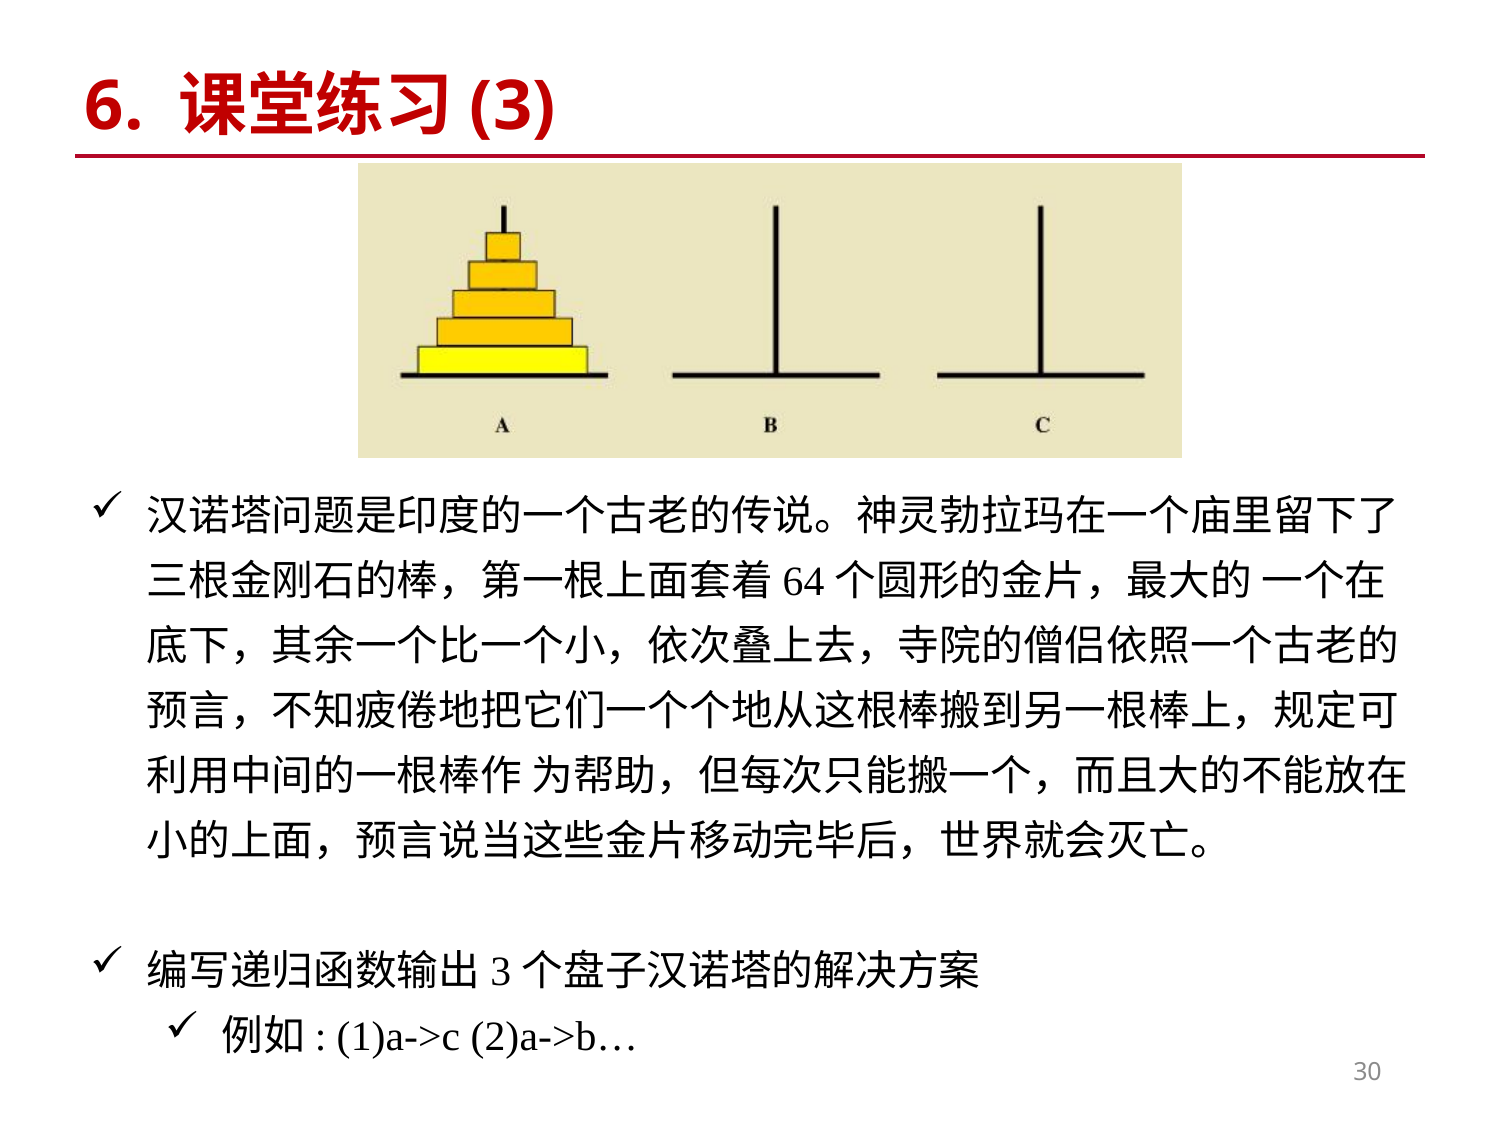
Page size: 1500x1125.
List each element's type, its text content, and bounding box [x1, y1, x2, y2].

slide_number 30 [1059, 1042, 1397, 1103]
text_box 6. 课堂练习(3) [70, 53, 1426, 151]
picture [358, 163, 1182, 458]
text_box 汉诺塔问题是印度的一个古老的传说。神灵勃拉玛在一个庙里留下了三根金刚石的棒，第一根上面套着64个圆形的金片，最大的 一个在底下，其余一个比一个小，依次叠上去，寺院的僧侣依照一个古老的预言，不知疲倦地把它们一个个地从这根棒搬到另一根棒上，规定可利用中间的一根棒作 为帮助，但每次只能搬一个，而且大的不能放在小的上面，预言说当这些金片移动完毕后，世界就会灭亡。 编写递归函数输出3个盘子汉诺塔的解决方案 例如: (1)a->c (2)a->b… [75, 466, 1427, 1067]
